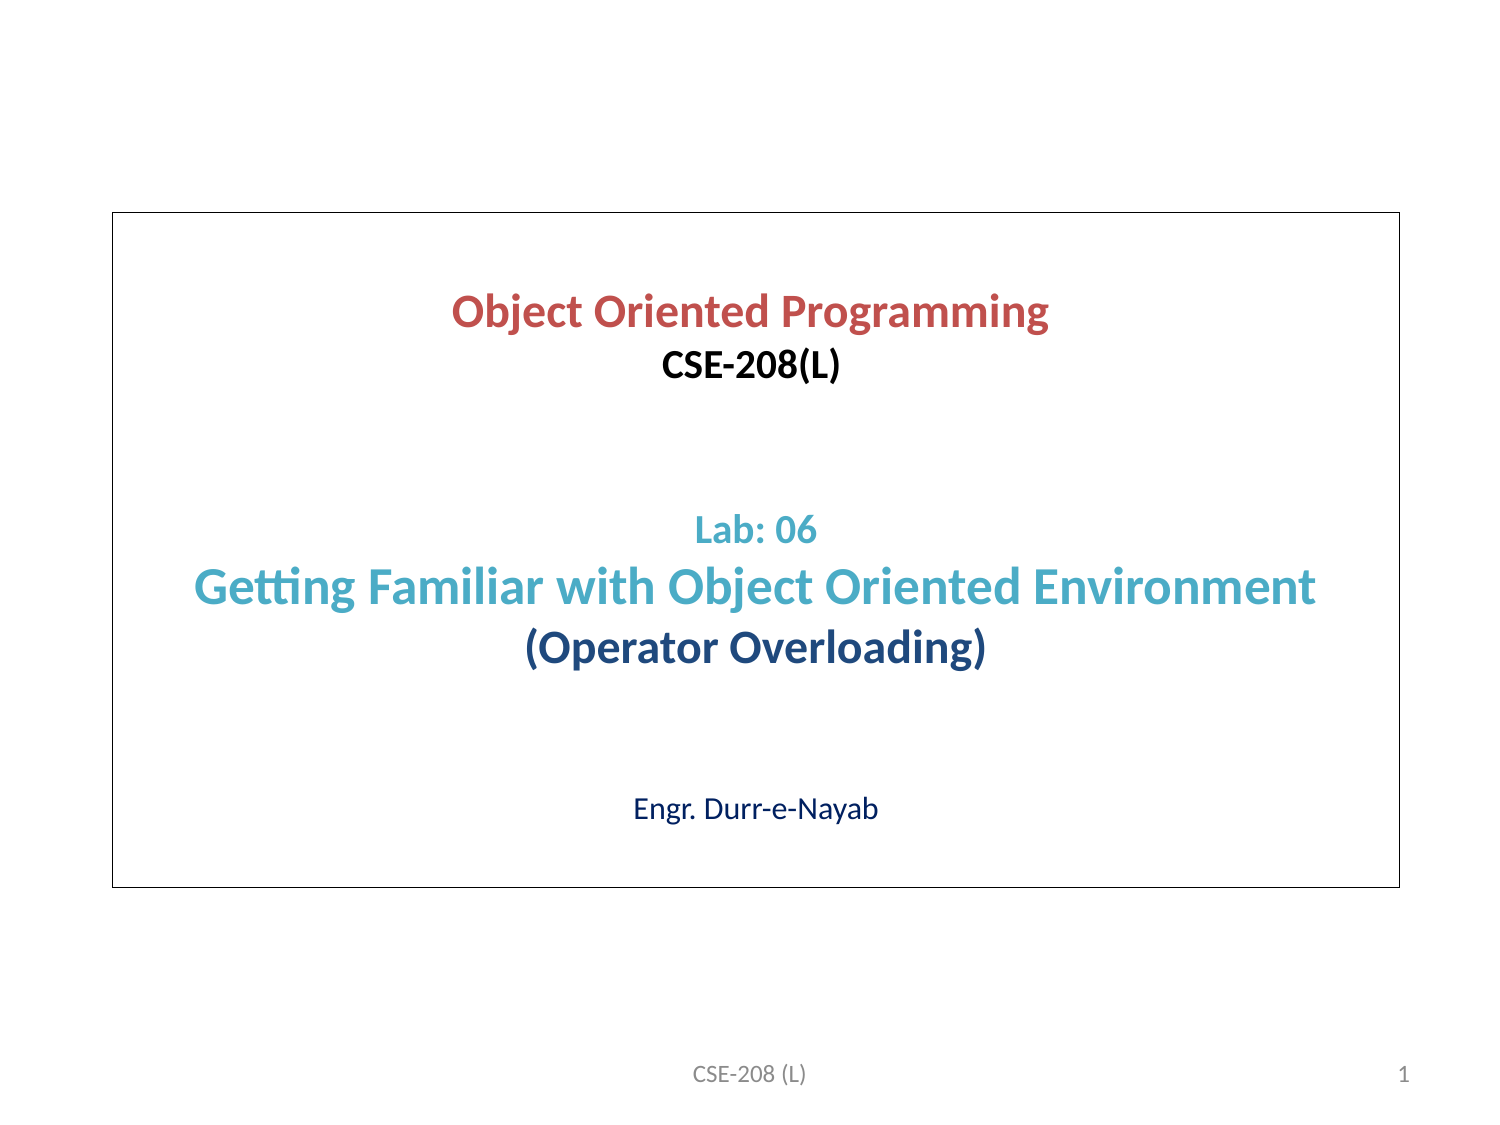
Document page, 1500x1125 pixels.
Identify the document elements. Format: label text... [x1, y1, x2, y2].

slide_number 1 [1074, 1042, 1425, 1103]
footer CSE-208 (L) [512, 1042, 988, 1103]
title Object Oriented Programming CSE-208(L) Lab: 06 Getting Familiar with Object Oriented Environment (Operator Overloading) Engr. Durr-e-Nayab [112, 212, 1400, 888]
